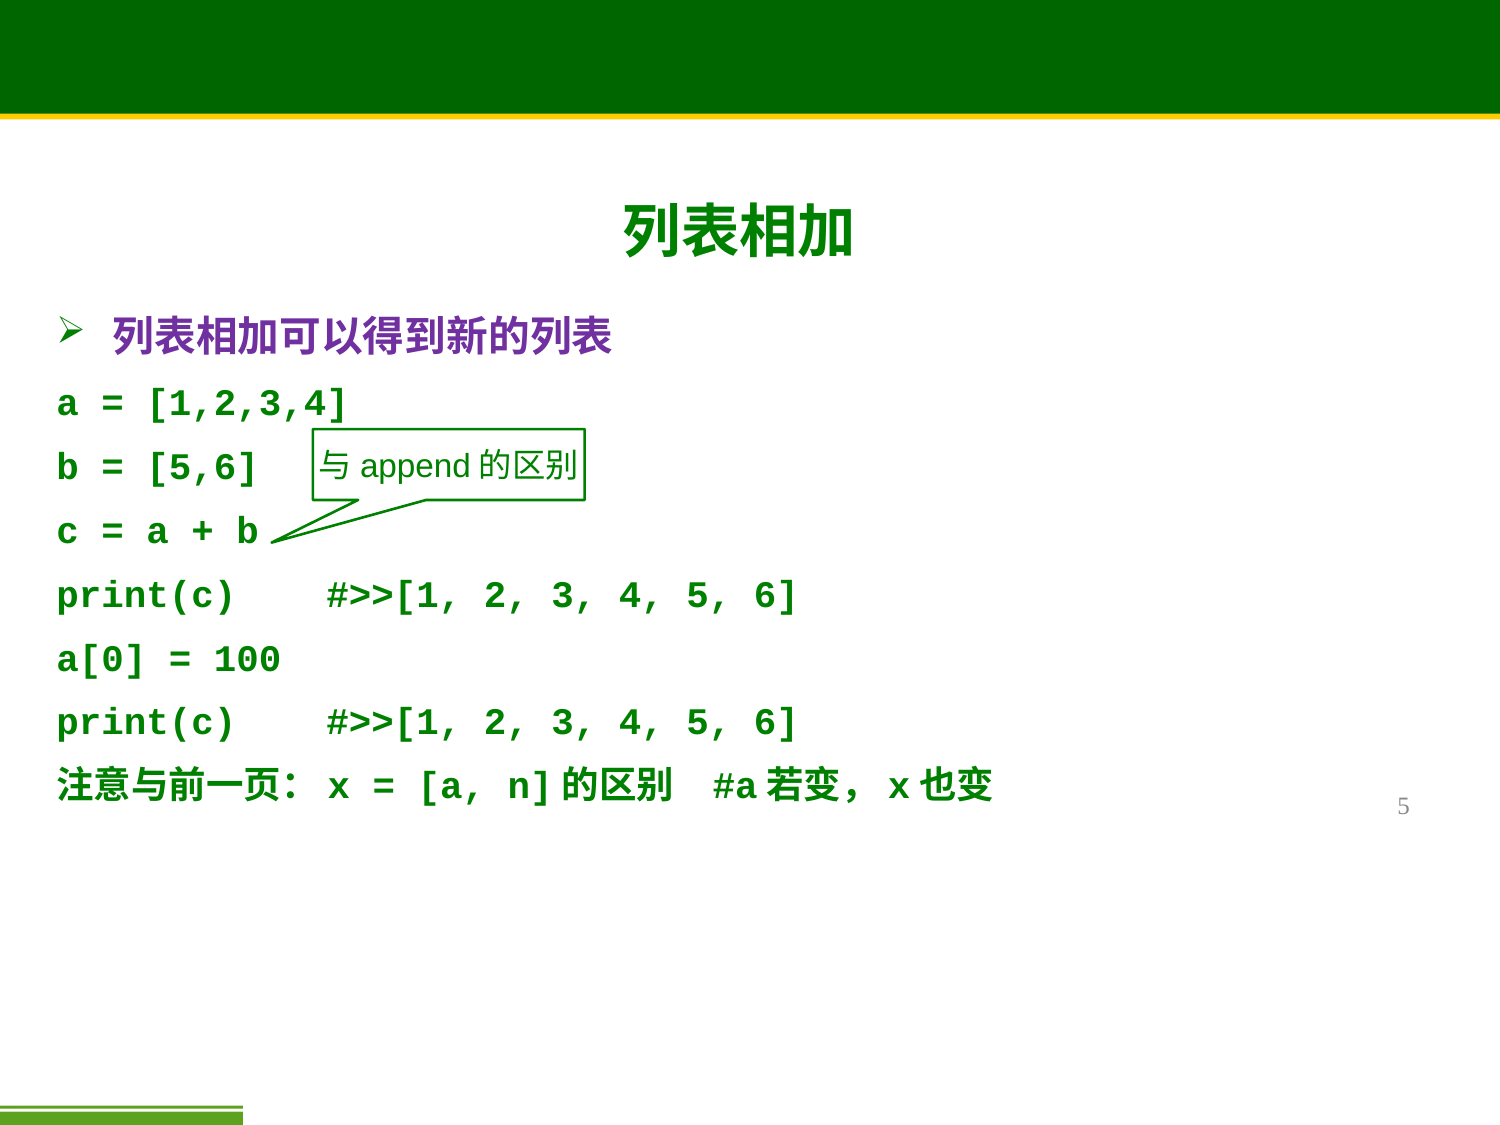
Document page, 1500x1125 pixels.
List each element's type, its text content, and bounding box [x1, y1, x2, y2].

text_box 与append的区别 [271, 429, 585, 543]
picture [0, 1091, 243, 1125]
slide_number 5 [1074, 782, 1425, 828]
title 列表相加 [53, 164, 1425, 295]
list 列表相加可以得到新的列表 a = [1,2,3,4] b = [5,6] c = a + b print(c) #>>[1, 2, 3, 4, 5, 6] a[0] = 100 print(c) #>>[1, 2, 3, 4, 5, 6] 注意与前一页：x = [a, n]的区别 #a若变，x也变 [41, 302, 1483, 872]
